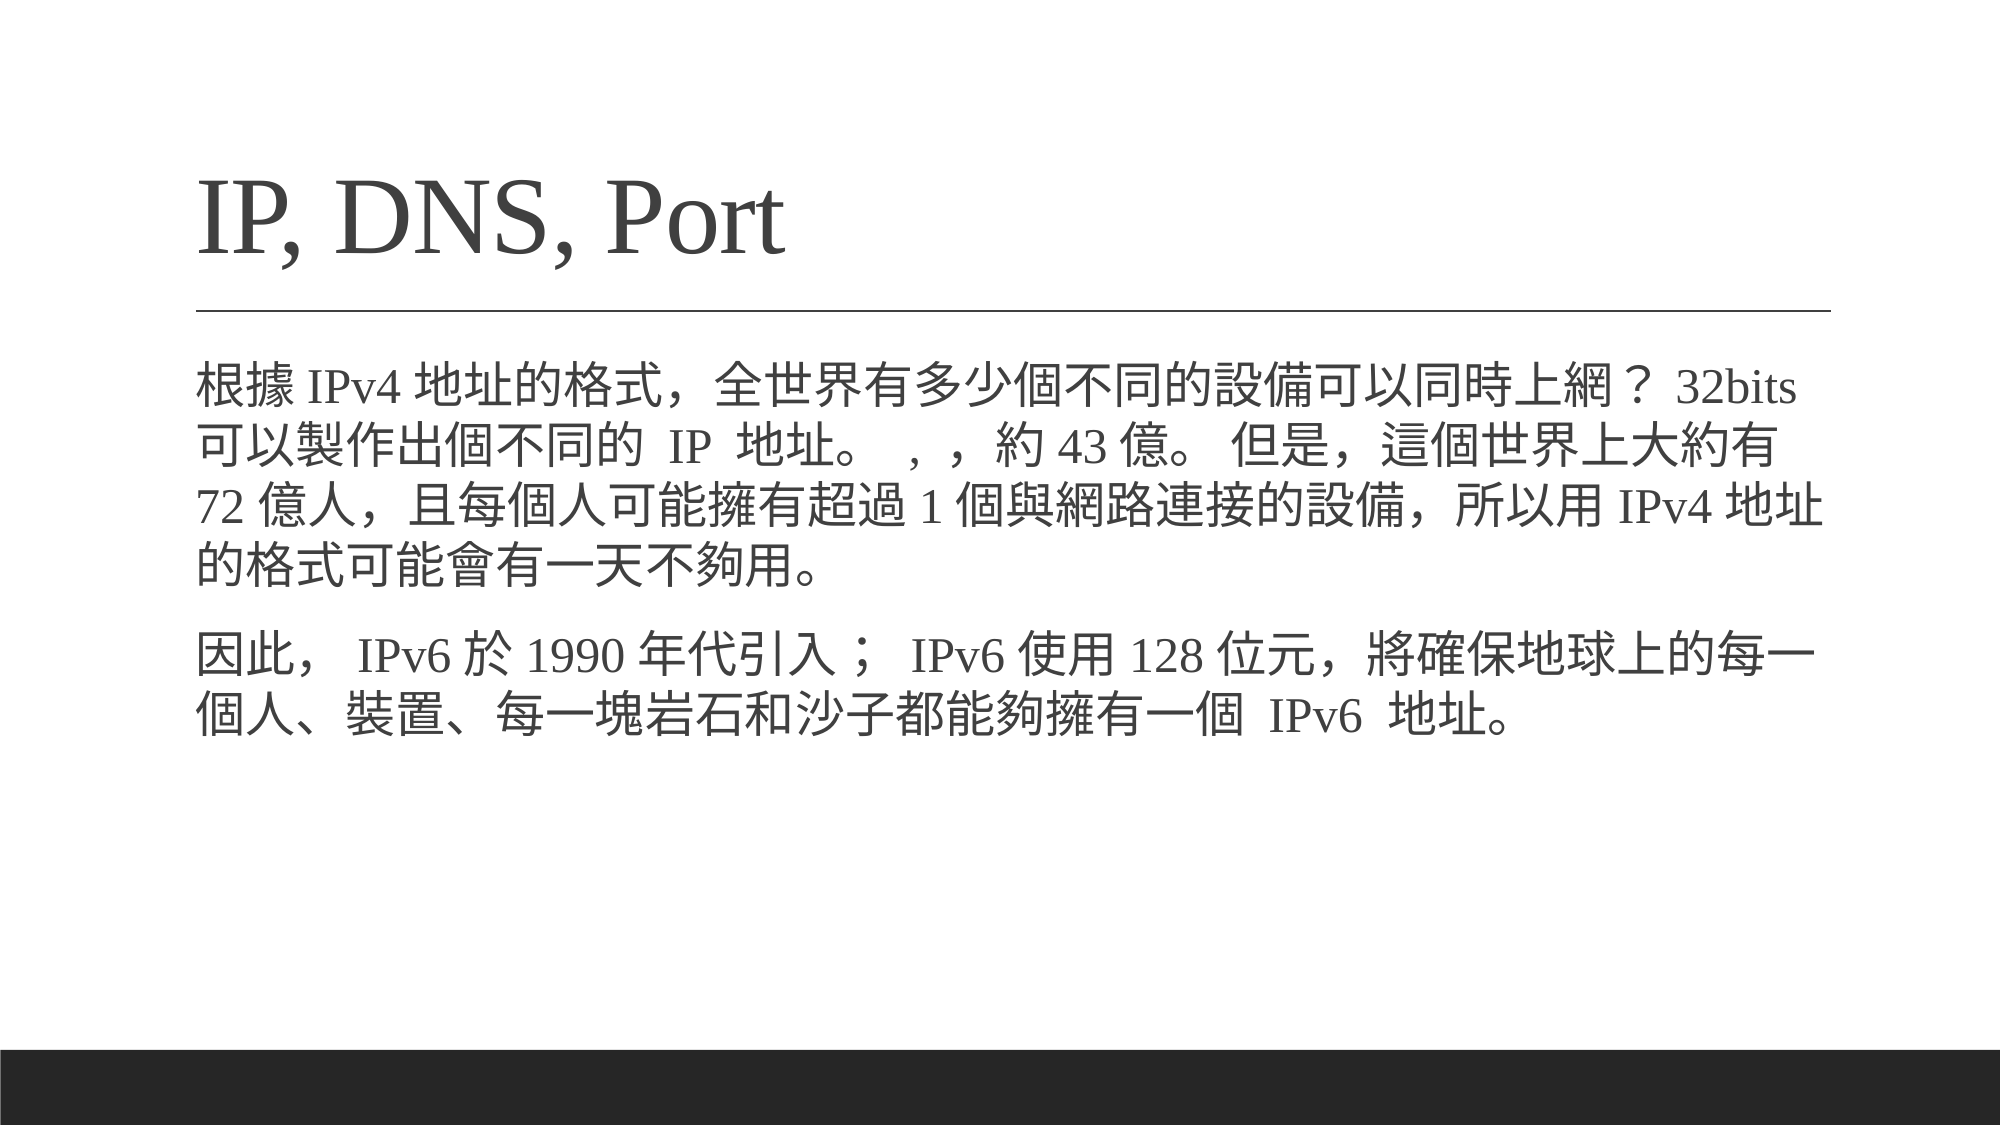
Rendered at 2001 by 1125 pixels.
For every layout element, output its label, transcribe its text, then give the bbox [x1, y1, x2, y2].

title IP, DNS, Port [180, 47, 1830, 285]
